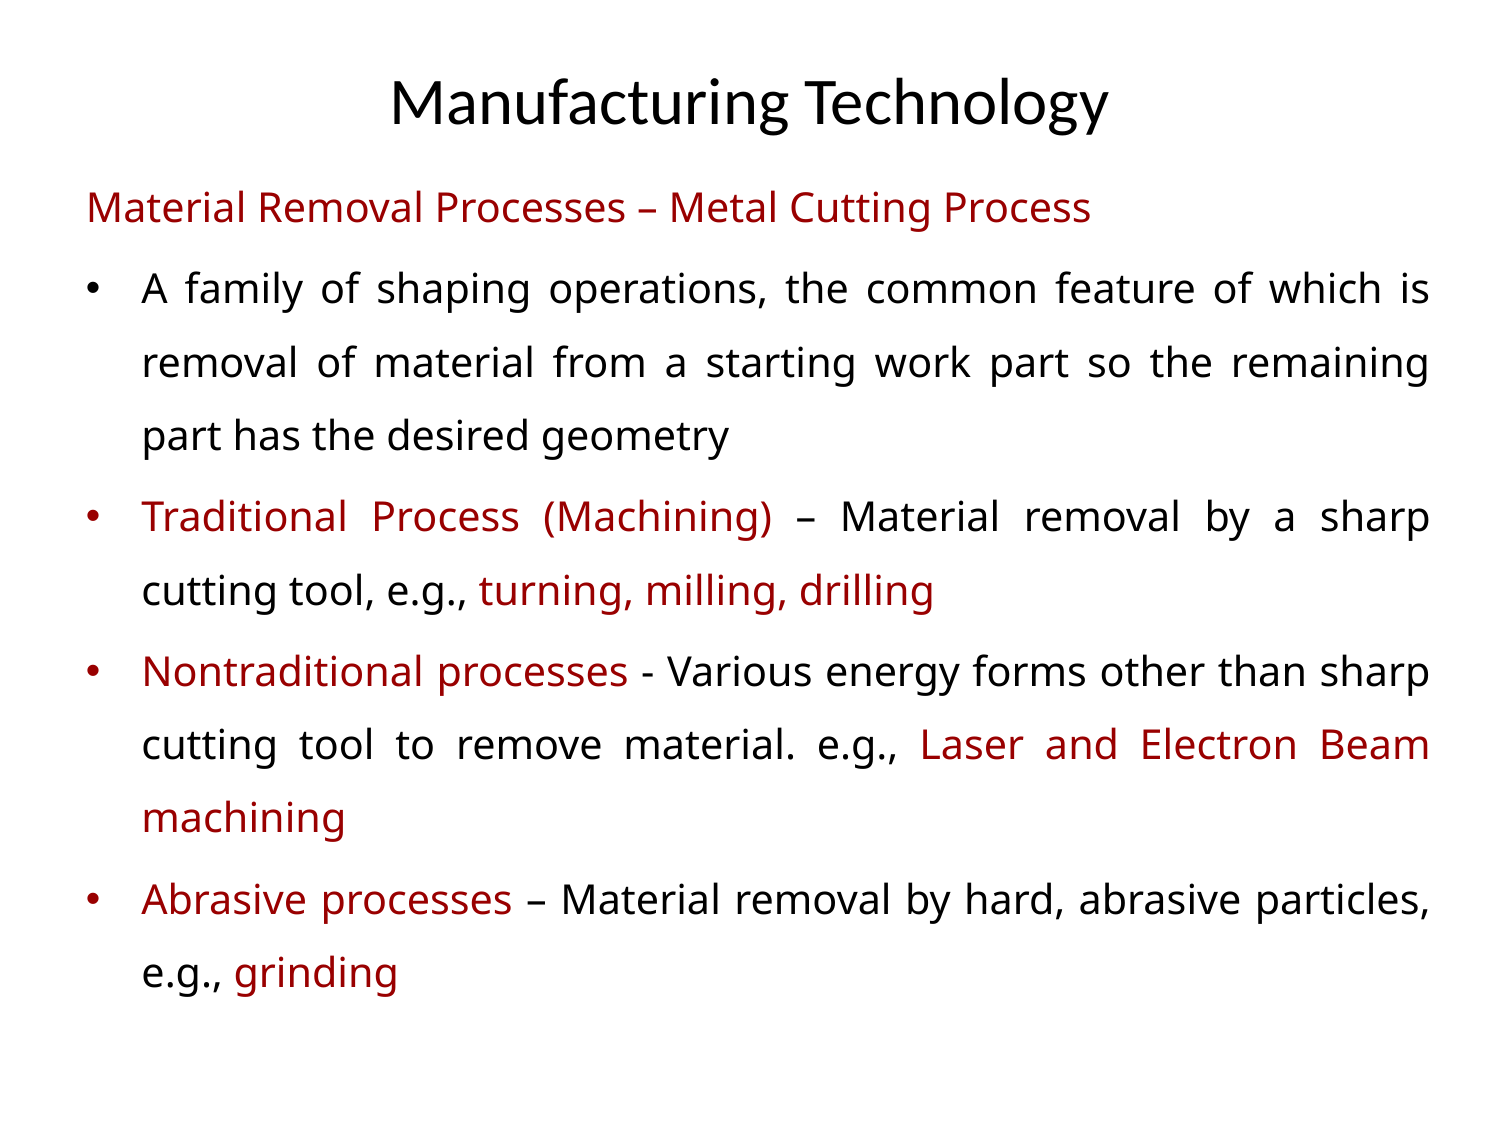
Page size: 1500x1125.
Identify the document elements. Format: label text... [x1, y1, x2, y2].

title Manufacturing Technology [75, 45, 1425, 149]
list Material Removal Processes – Metal Cutting Process A family of shaping operations, the common feature of which is removal of material from a starting work part so the remaining part has the desired geometry Traditional Process (Machining) – Material removal by a sharp cutting tool, e.g., turning, milling, drilling Nontraditional processes - Various energy forms other than sharp cutting tool to remove material. e.g., Laser and Electron Beam machining Abrasive processes – Material removal by hard, abrasive particles, e.g., grinding [70, 149, 1446, 1013]
